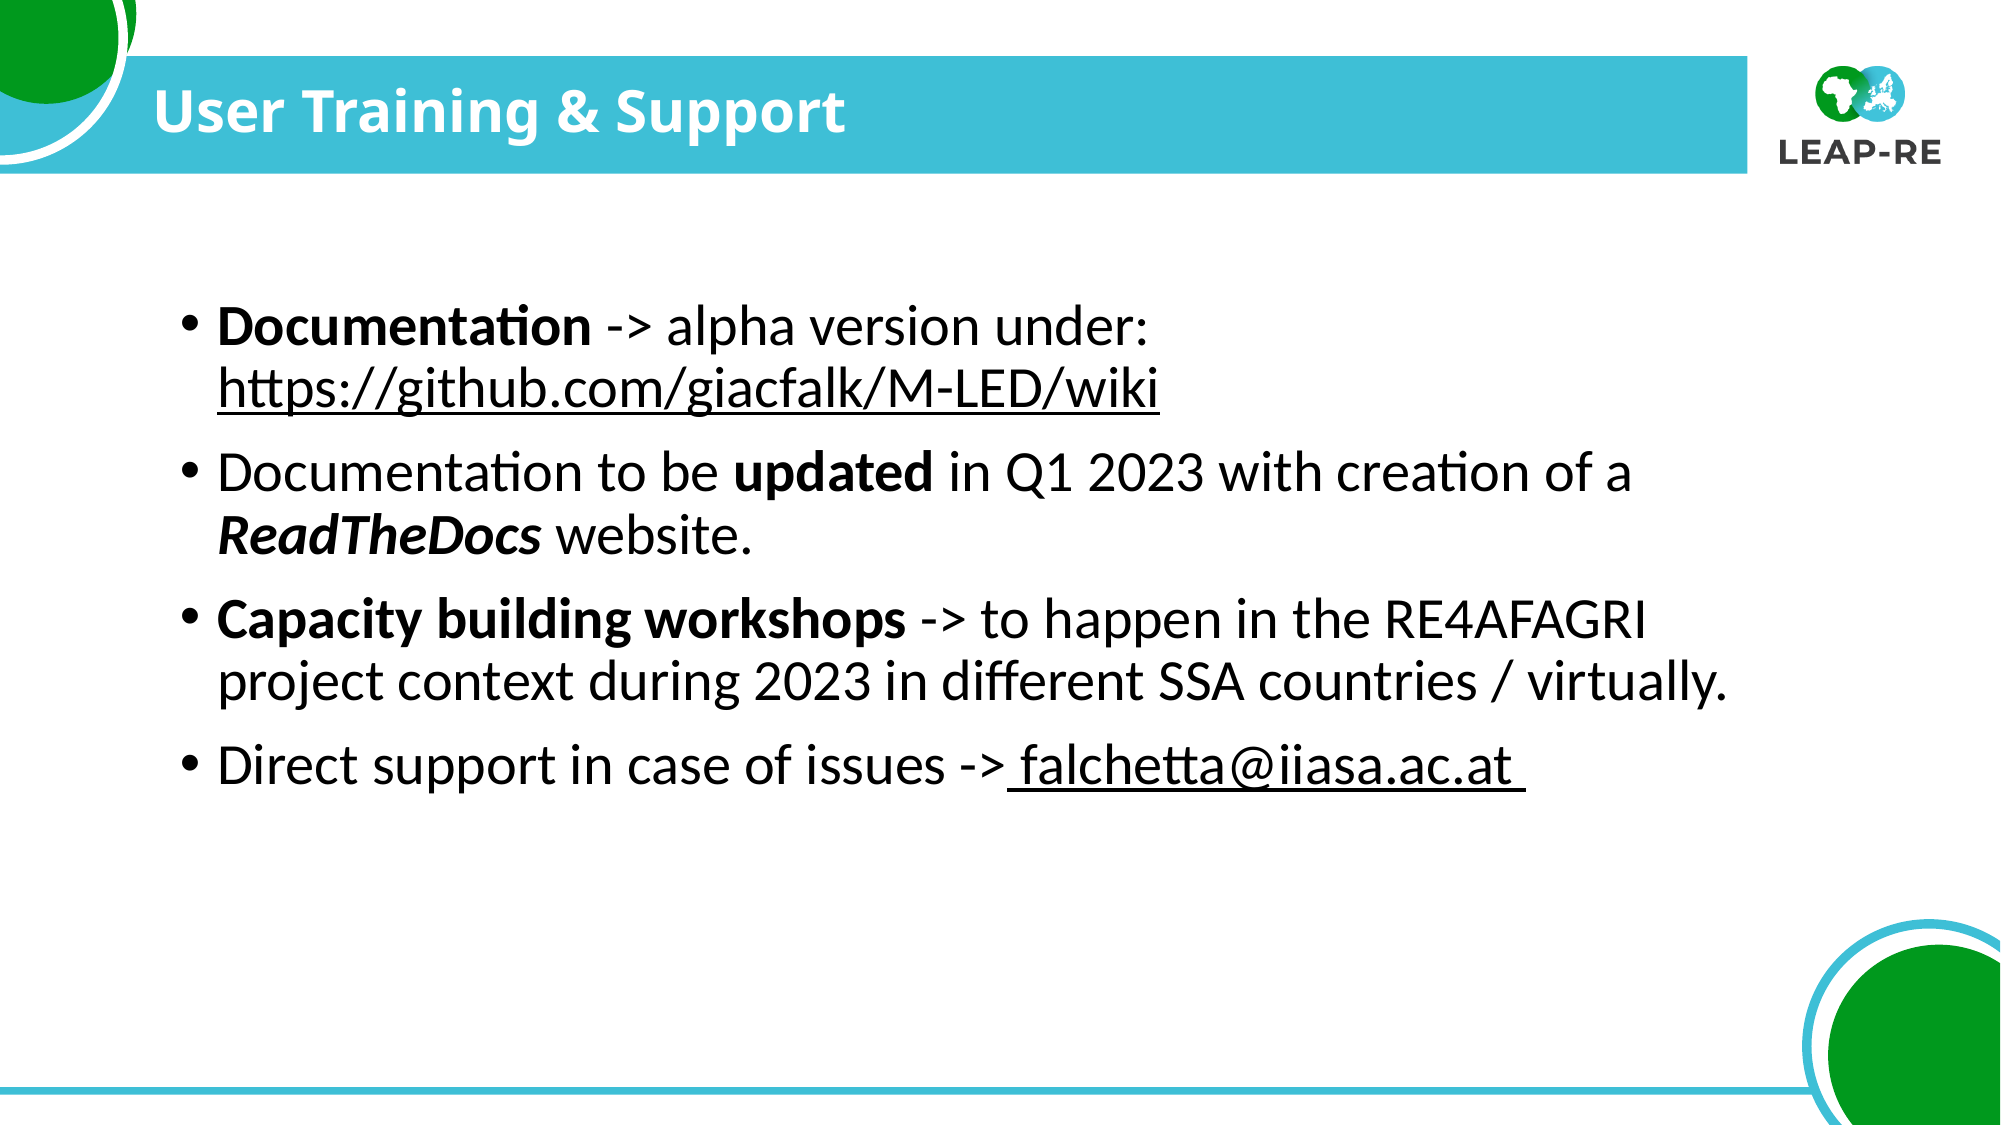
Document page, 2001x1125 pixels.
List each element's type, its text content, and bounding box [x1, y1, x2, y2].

picture [1777, 63, 1943, 166]
title User Training & Support [137, 74, 1725, 159]
list Documentation -> alpha version under: https://github.com/giacfalk/M-LED/wiki Documentation to be updated in Q1 2023 with creation of a ReadTheDocs website. Capacity building workshops -> to happen in the RE4AFAGRI project context during 2023 in different SSA countries / virtually. Direct support in case of issues -> falchetta@iiasa.ac.at [165, 287, 1835, 948]
